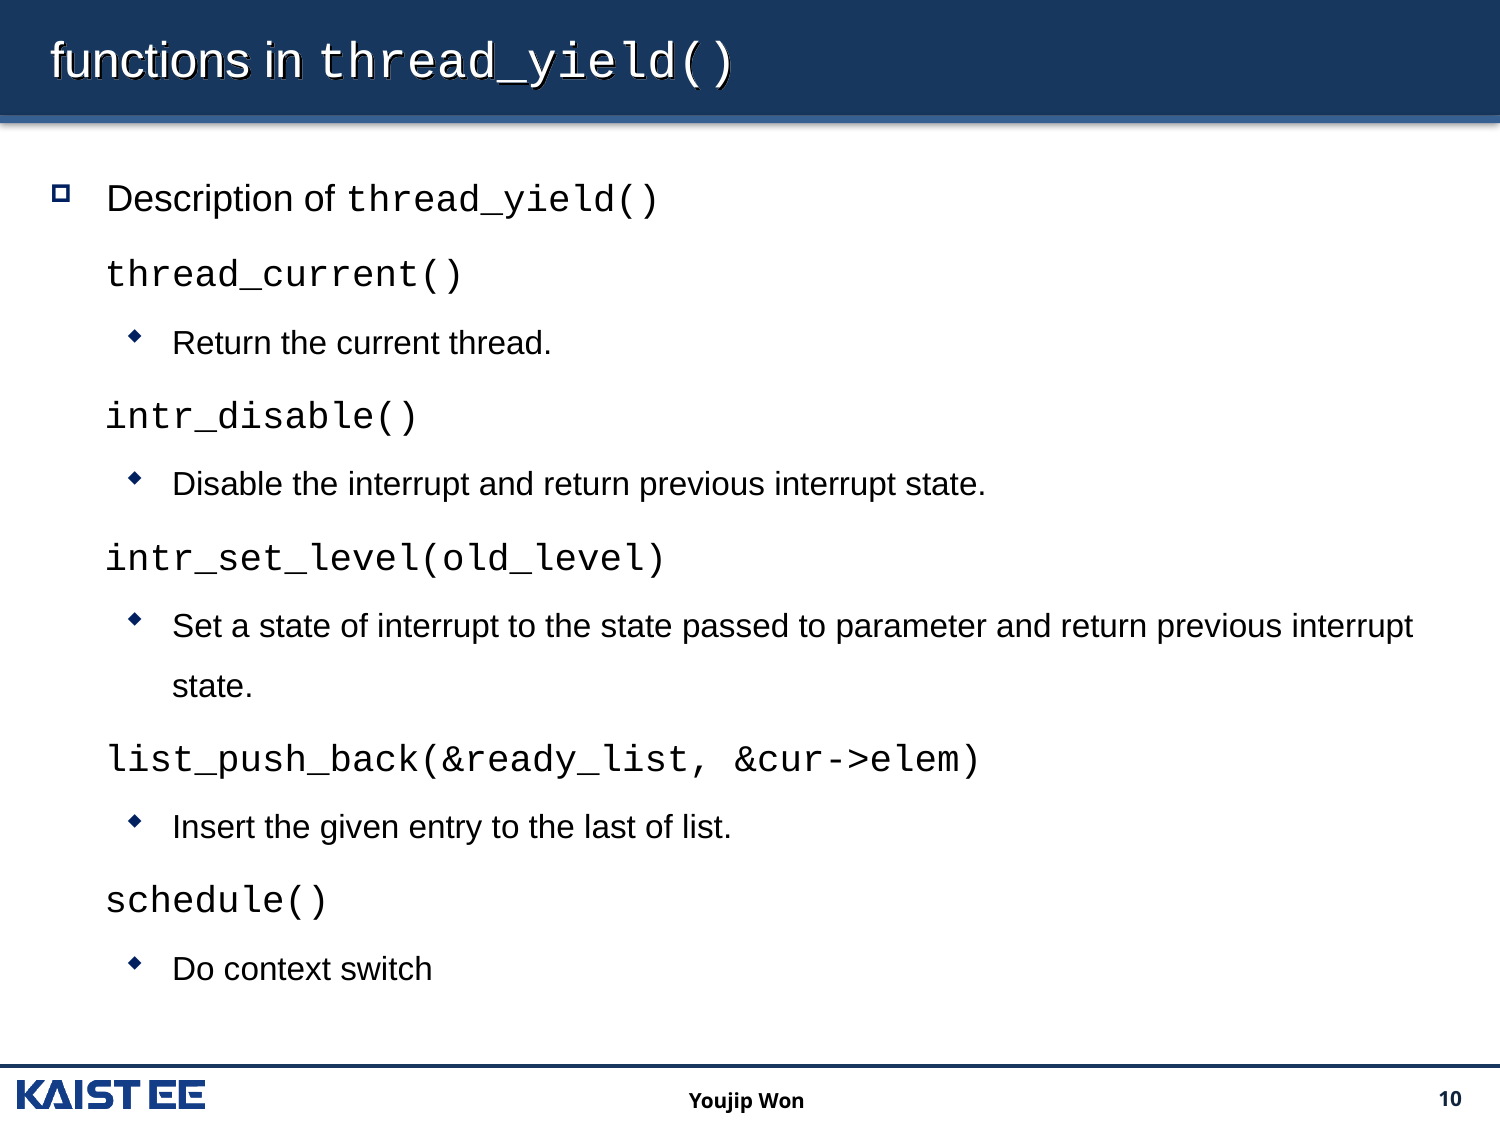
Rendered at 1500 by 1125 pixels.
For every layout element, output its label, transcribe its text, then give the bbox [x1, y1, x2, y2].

list Description of thread_yield() thread_current() Return the current thread. intr_disable() Disable the interrupt and return previous interrupt state. intr_set_level(old_level) Set a state of interrupt to the state passed to parameter and return previous interrupt state. list_push_back(&ready_list, &cur->elem) Insert the given entry to the last of list. schedule() Do context switch [34, 144, 1477, 1048]
footer Youjip Won [497, 1079, 997, 1117]
picture [17, 1080, 205, 1109]
title functions in thread_yield() [34, 8, 1477, 106]
slide_number 8 [1306, 1081, 1483, 1118]
